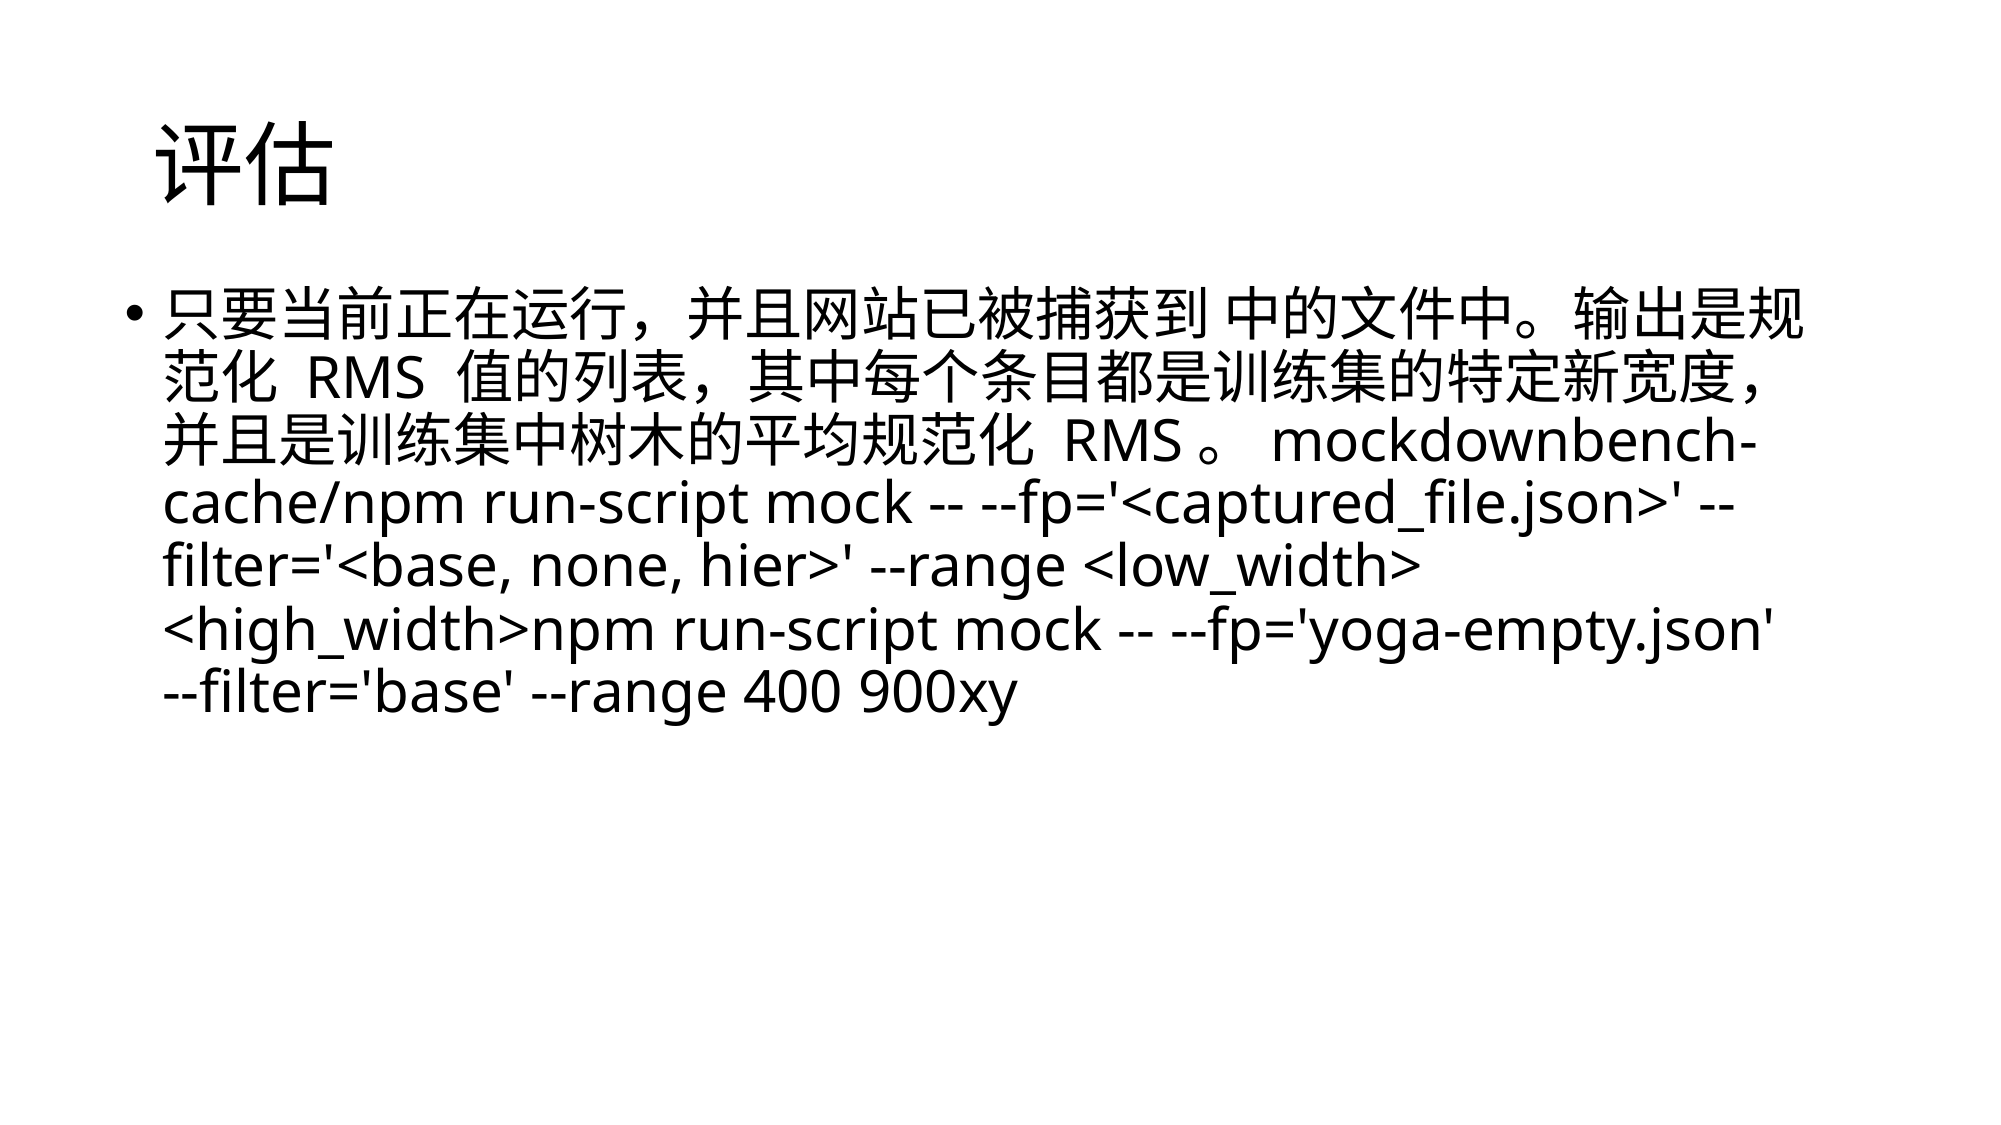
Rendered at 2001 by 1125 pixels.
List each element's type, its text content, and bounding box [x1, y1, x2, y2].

title 评估 [137, 59, 1863, 278]
list 只要当前正在运行，并且网站已被捕获到 中的文件中。输出是规范化 RMS 值的列表，其中每个条目都是训练集的特定新宽度，并且是训练集中树木的平均规范化 RMS。mockdownbench-cache/npm run-script mock -- --fp='<captured_file.json>' --filter='<base, none, hier>' --range <low_width> <high_width>npm run-script mock -- --fp='yoga-empty.json' --filter='base' --range 400 900xy [109, 277, 1835, 992]
